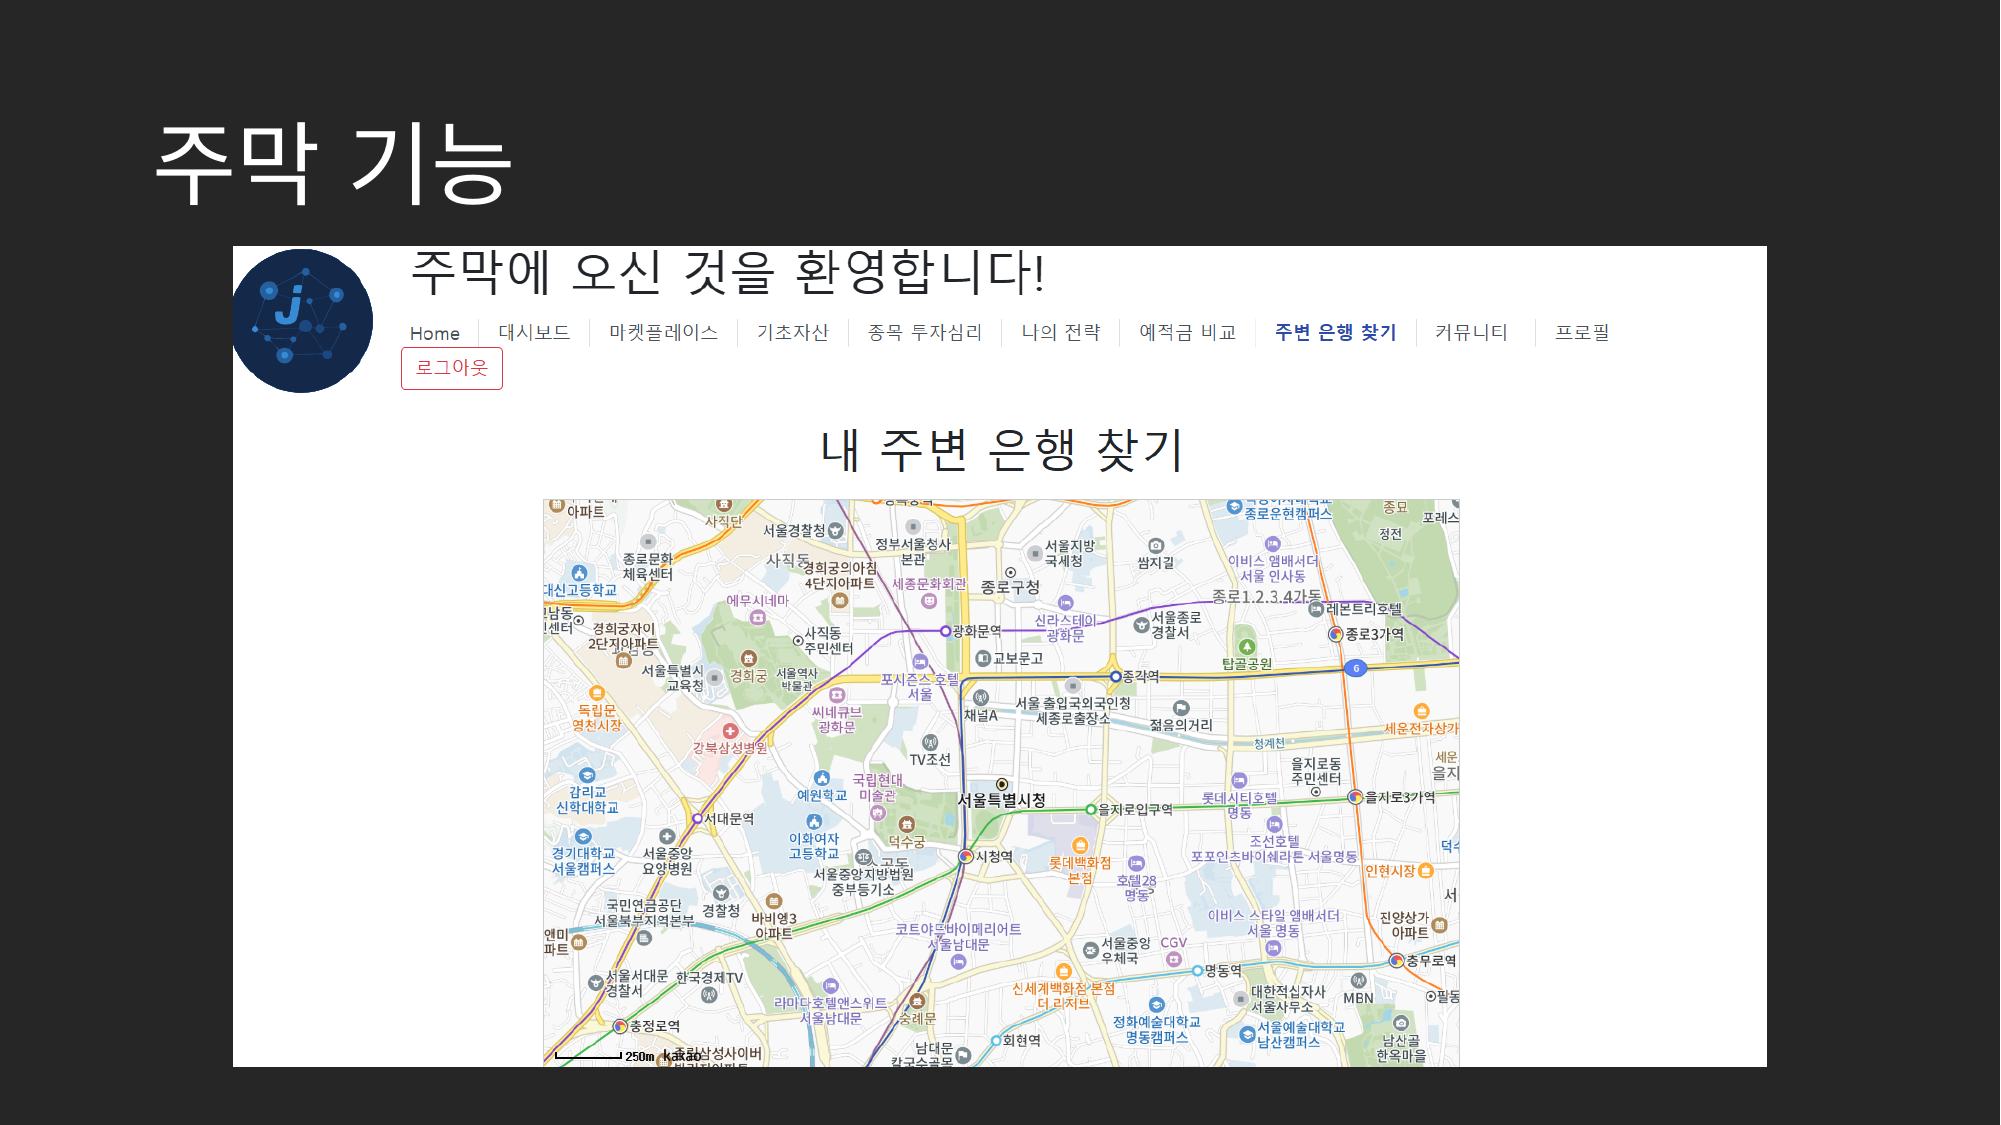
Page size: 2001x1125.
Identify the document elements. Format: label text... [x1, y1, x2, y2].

title 주막 기능 [137, 59, 1863, 278]
picture [233, 245, 1767, 1067]
